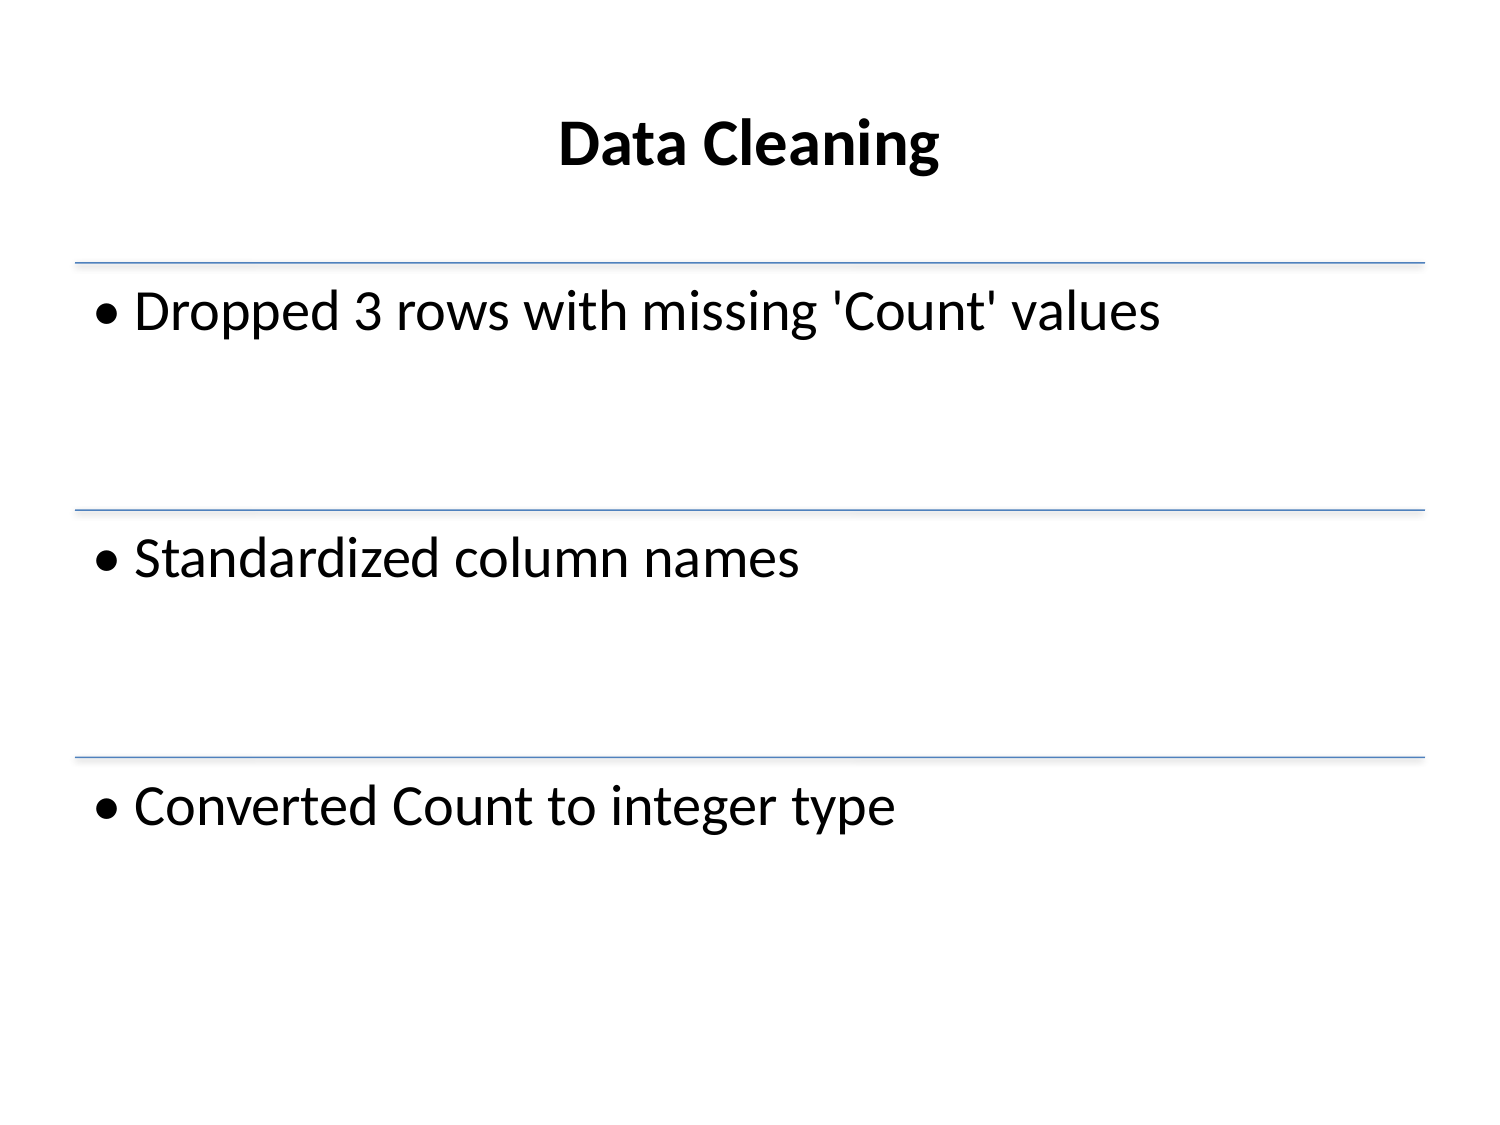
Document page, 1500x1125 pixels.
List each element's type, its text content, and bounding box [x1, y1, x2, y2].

title Data Cleaning [75, 45, 1425, 233]
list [74, 262, 1426, 1006]
